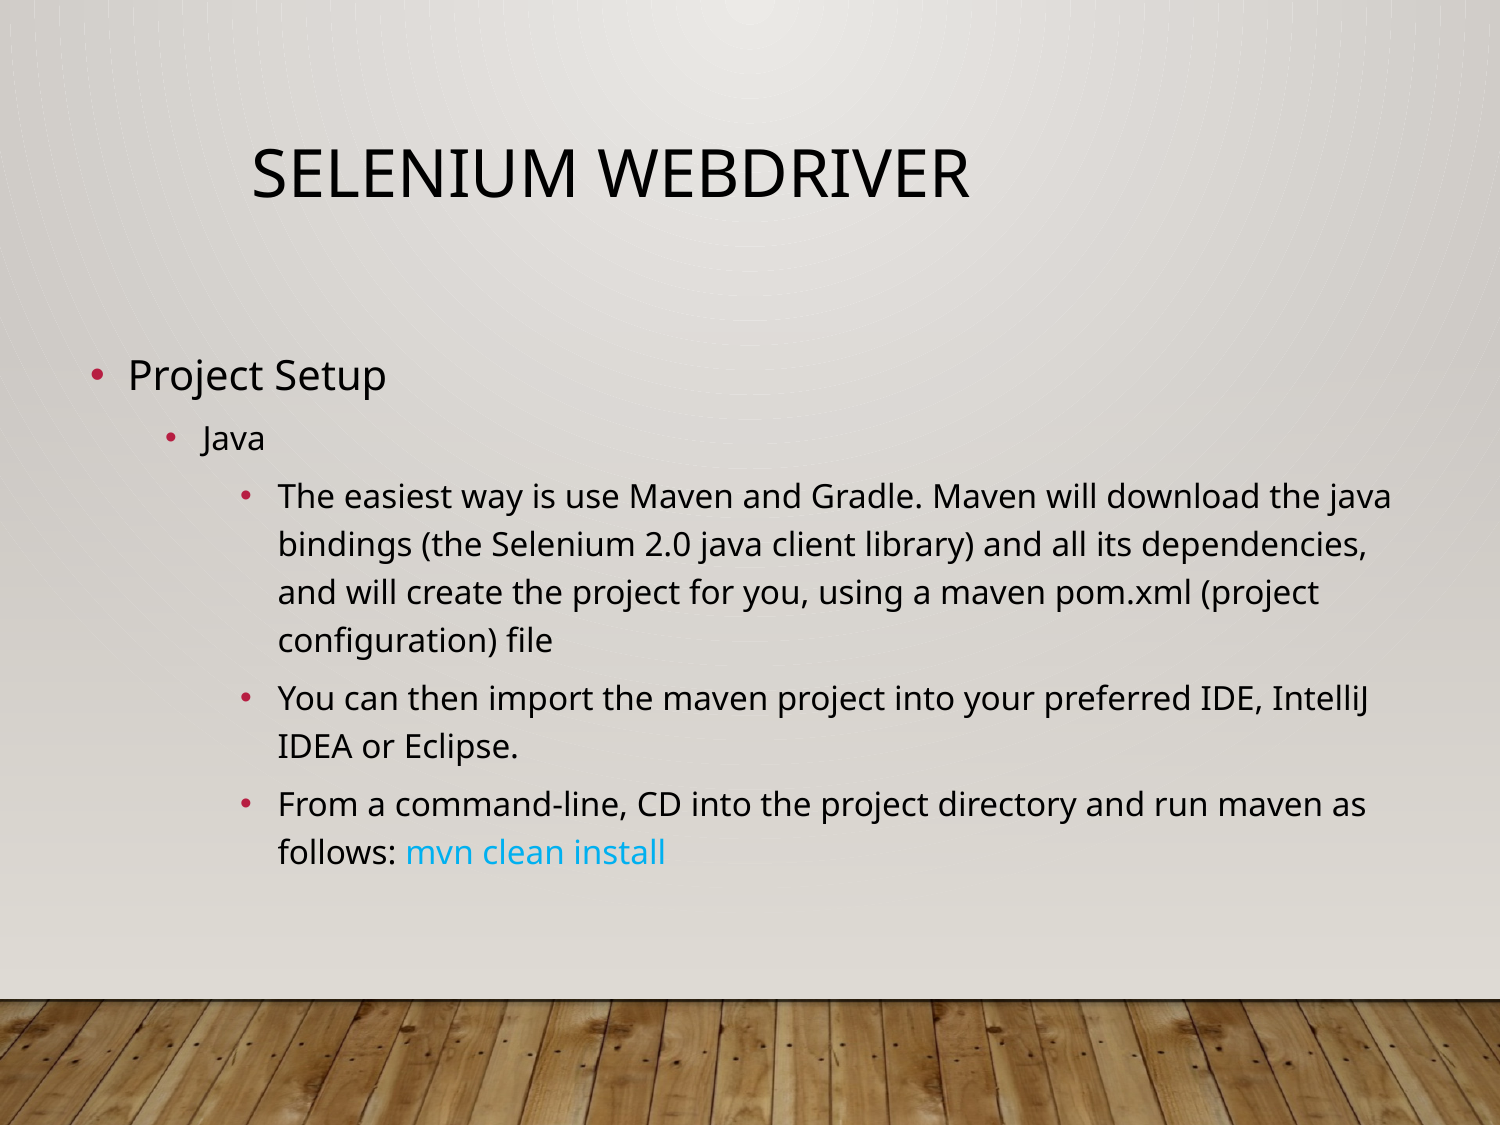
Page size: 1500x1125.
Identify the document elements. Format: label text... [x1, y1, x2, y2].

list Project Setup Java The easiest way is use Maven and Gradle. Maven will download the java bindings (the Selenium 2.0 java client library) and all its dependencies, and will create the project for you, using a maven pom.xml (project configuration) file You can then import the maven project into your preferred IDE, IntelliJ IDEA or Eclipse. From a command-line, CD into the project directory and run maven as follows: mvn clean install [75, 331, 1425, 1113]
title Selenium WebDriver [236, 131, 1315, 305]
picture [0, 999, 1500, 1125]
